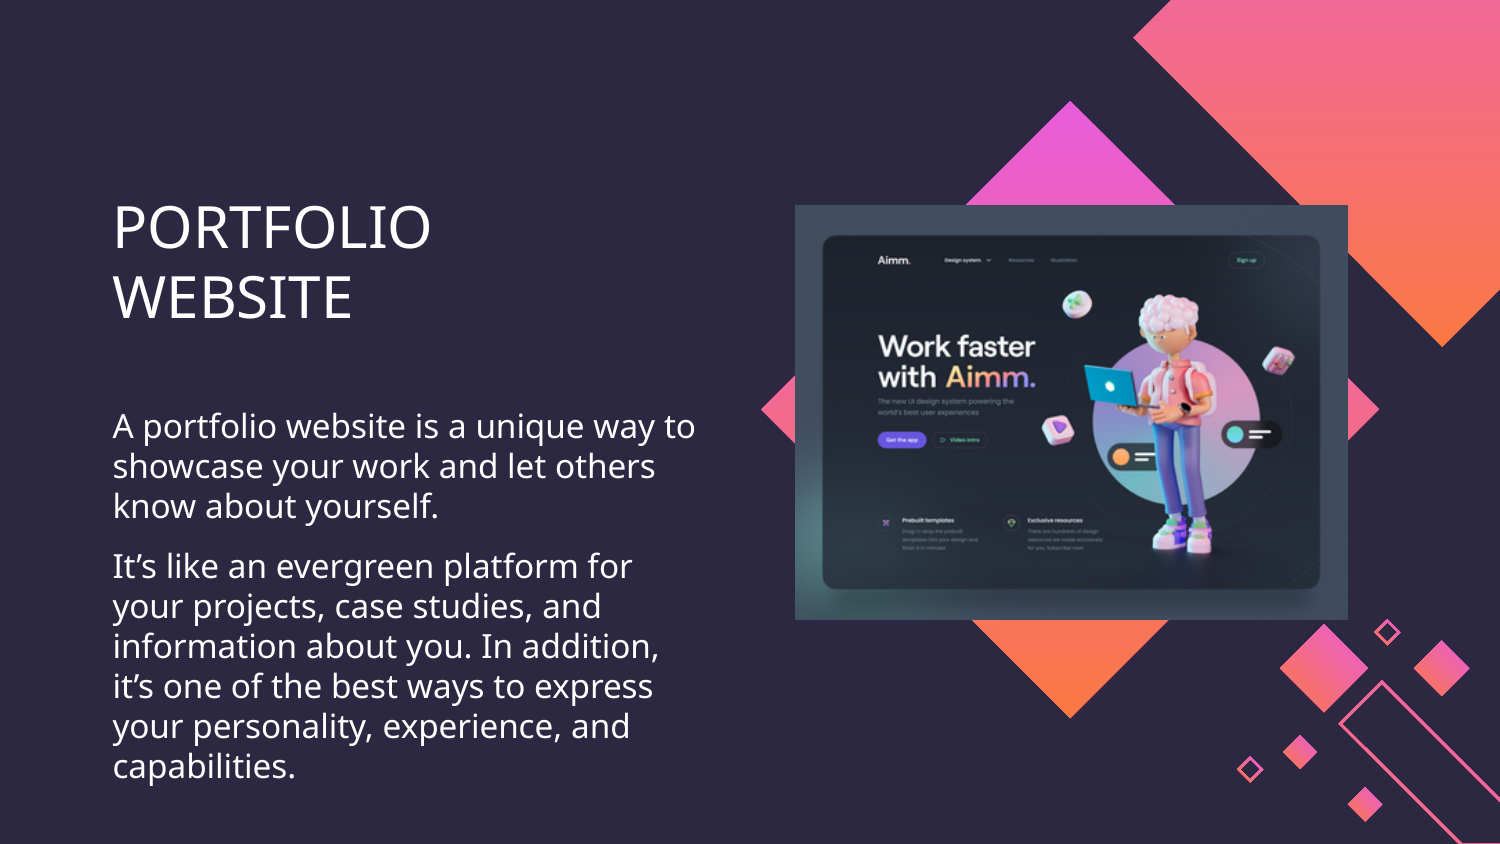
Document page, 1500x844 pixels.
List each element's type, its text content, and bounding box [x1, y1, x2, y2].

title PORTFOLIO WEBSITE [97, 137, 643, 346]
list A portfolio website is a unique way to showcase your work and let others know about yourself. It’s like an evergreen platform for your projects, case studies, and information about you. In addition, it’s one of the best ways to express your personality, experience, and capabilities. [97, 390, 713, 661]
picture [794, 205, 1348, 620]
